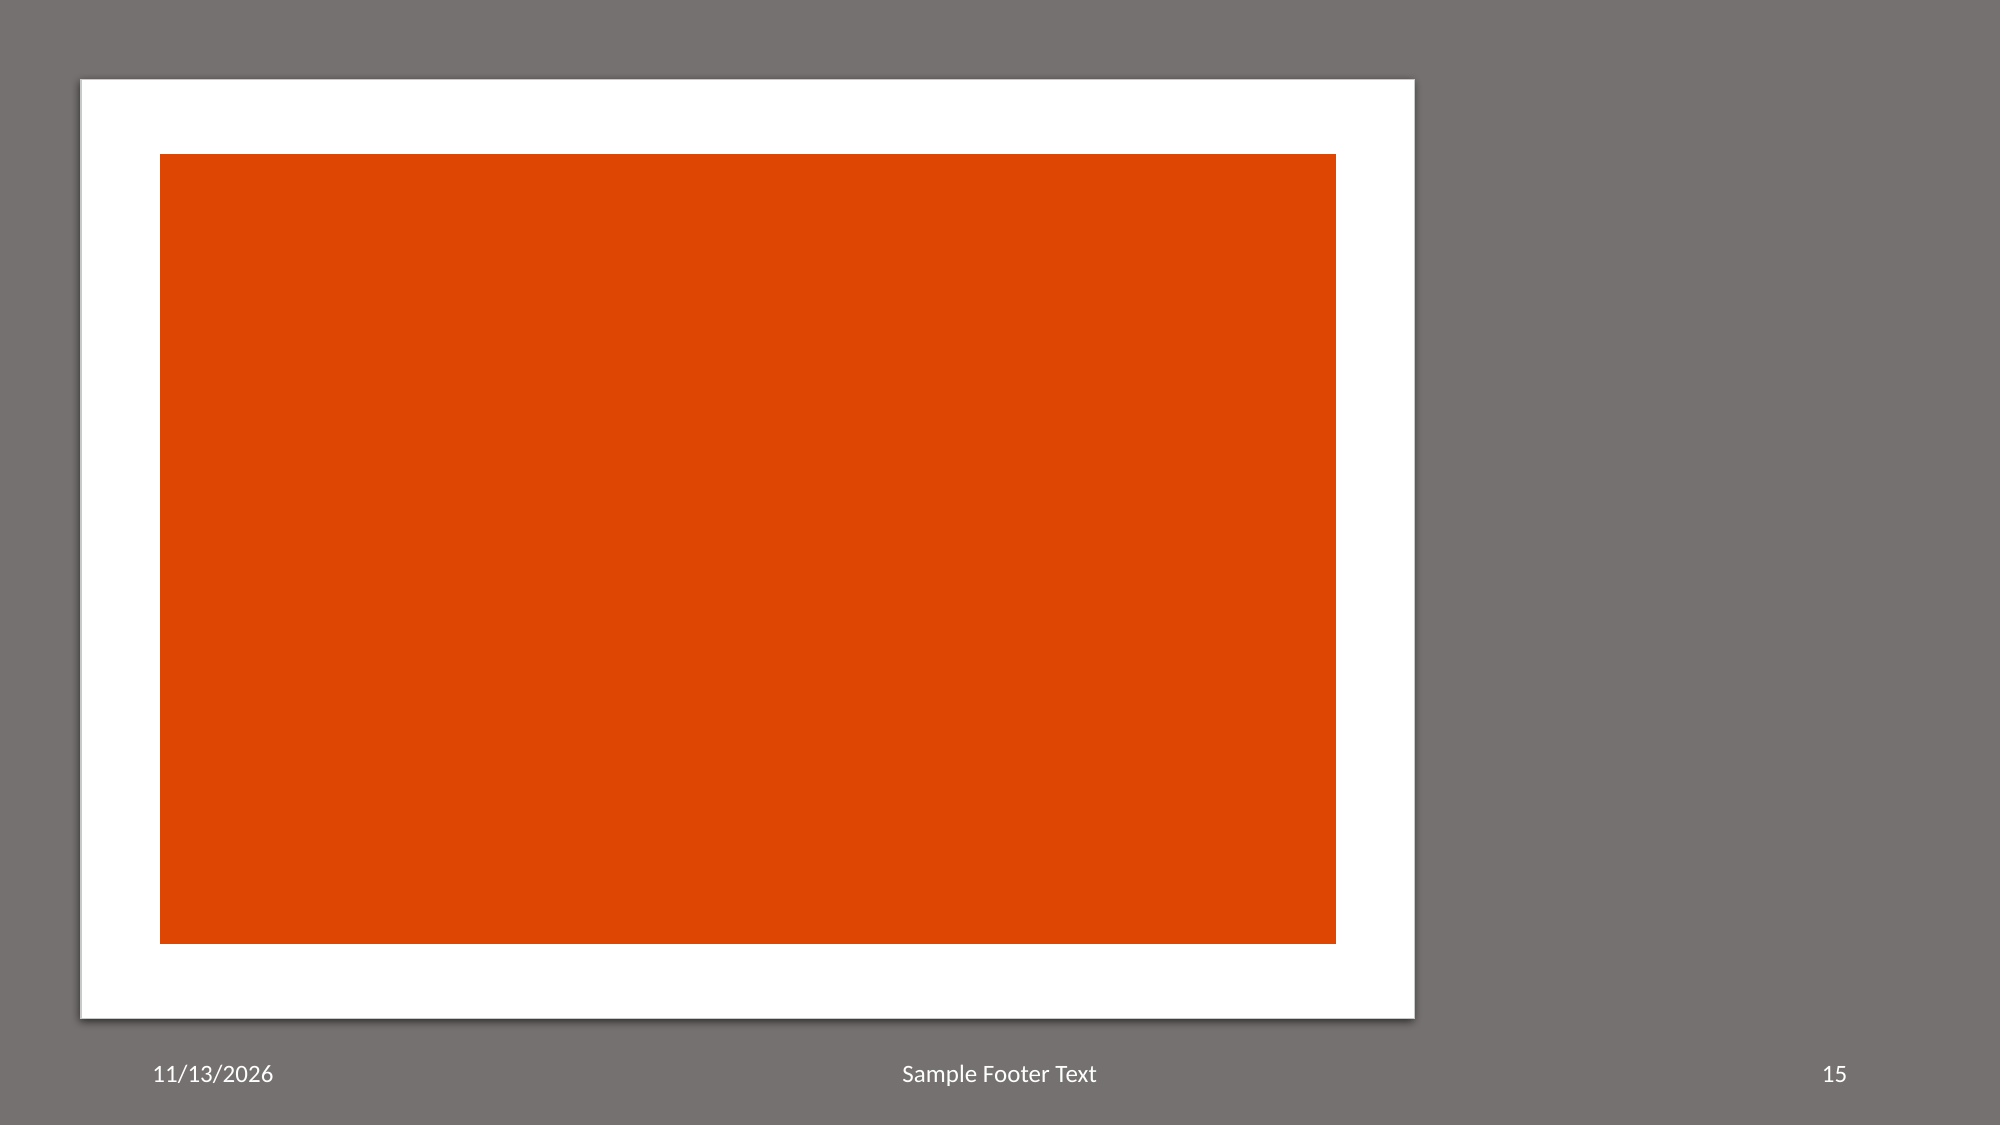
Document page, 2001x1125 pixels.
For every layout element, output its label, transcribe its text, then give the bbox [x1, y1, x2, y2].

text_box [0, 0, 2000, 1125]
text_box [80, 78, 1415, 1019]
picture [160, 154, 1336, 944]
slide_number 15 [1412, 1042, 1863, 1103]
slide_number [137, 1042, 588, 1103]
footer Sample Footer Text [662, 1042, 1338, 1103]
